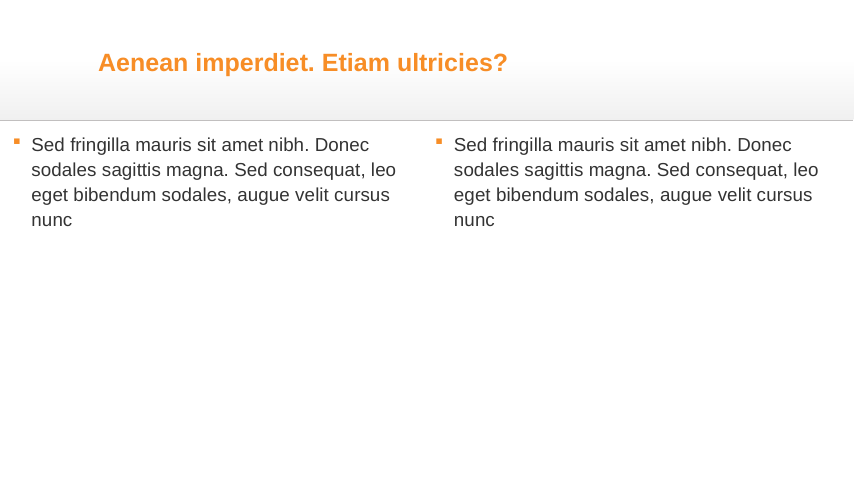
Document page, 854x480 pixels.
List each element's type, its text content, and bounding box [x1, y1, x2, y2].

list Sed fringilla mauris sit amet nibh. Donec sodales sagittis magna. Sed consequat, leo eget bibendum sodales, augue velit cursus nunc [434, 129, 840, 470]
title Aenean imperdiet. Etiam ultricies? [0, 0, 728, 120]
list Sed fringilla mauris sit amet nibh. Donec sodales sagittis magna. Sed consequat, leo eget bibendum sodales, augue velit cursus nunc [12, 129, 418, 470]
